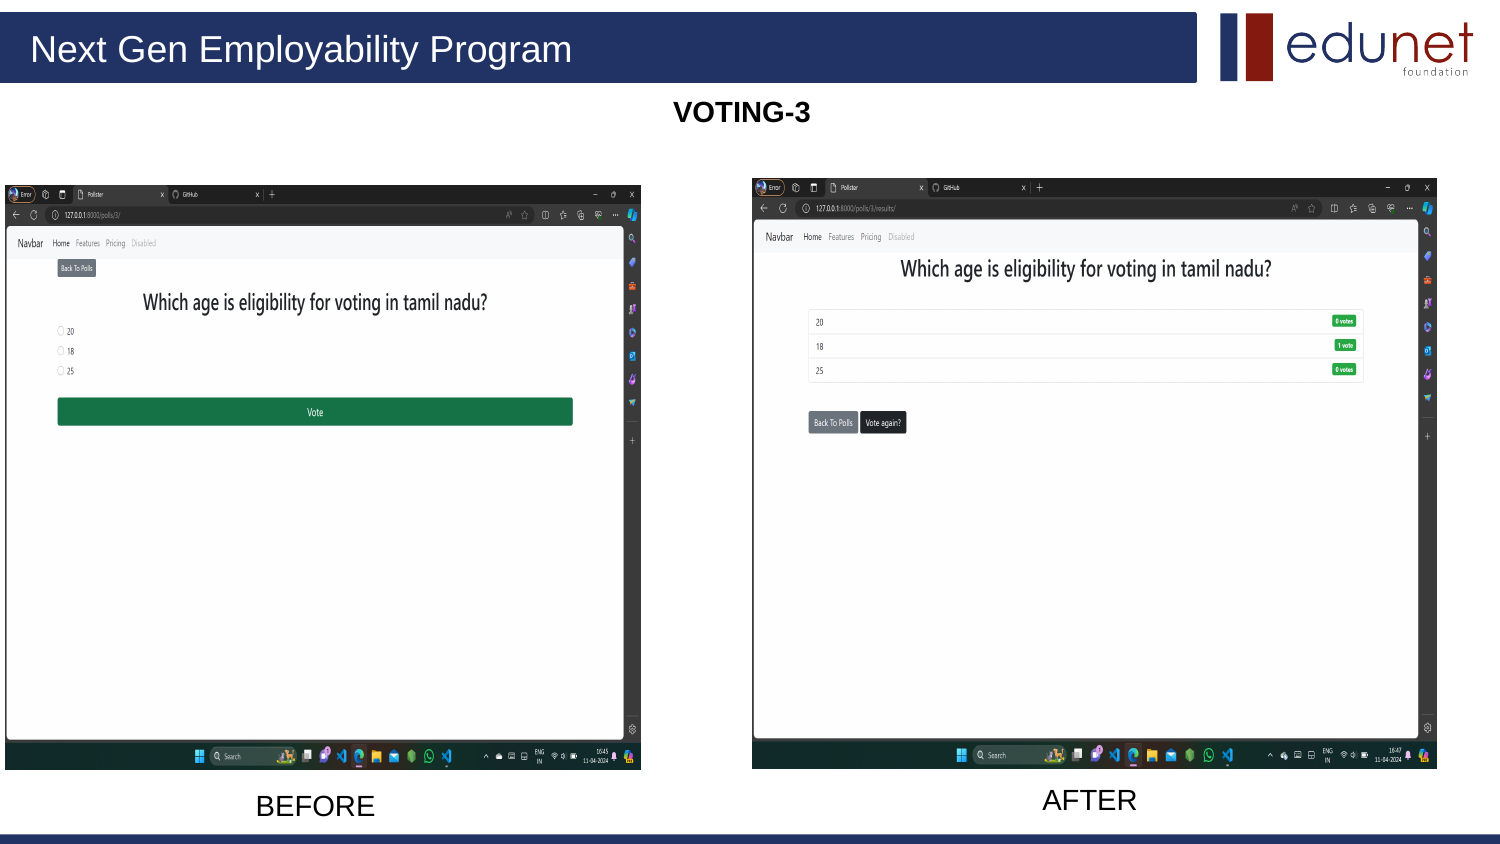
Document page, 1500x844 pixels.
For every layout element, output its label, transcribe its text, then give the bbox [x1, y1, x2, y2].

picture [752, 178, 1438, 770]
text_box AFTER [1027, 778, 1153, 824]
picture [5, 185, 642, 770]
title VOTING-3 [95, 59, 1390, 163]
picture [1279, 14, 1482, 83]
text_box BEFORE [240, 779, 391, 830]
